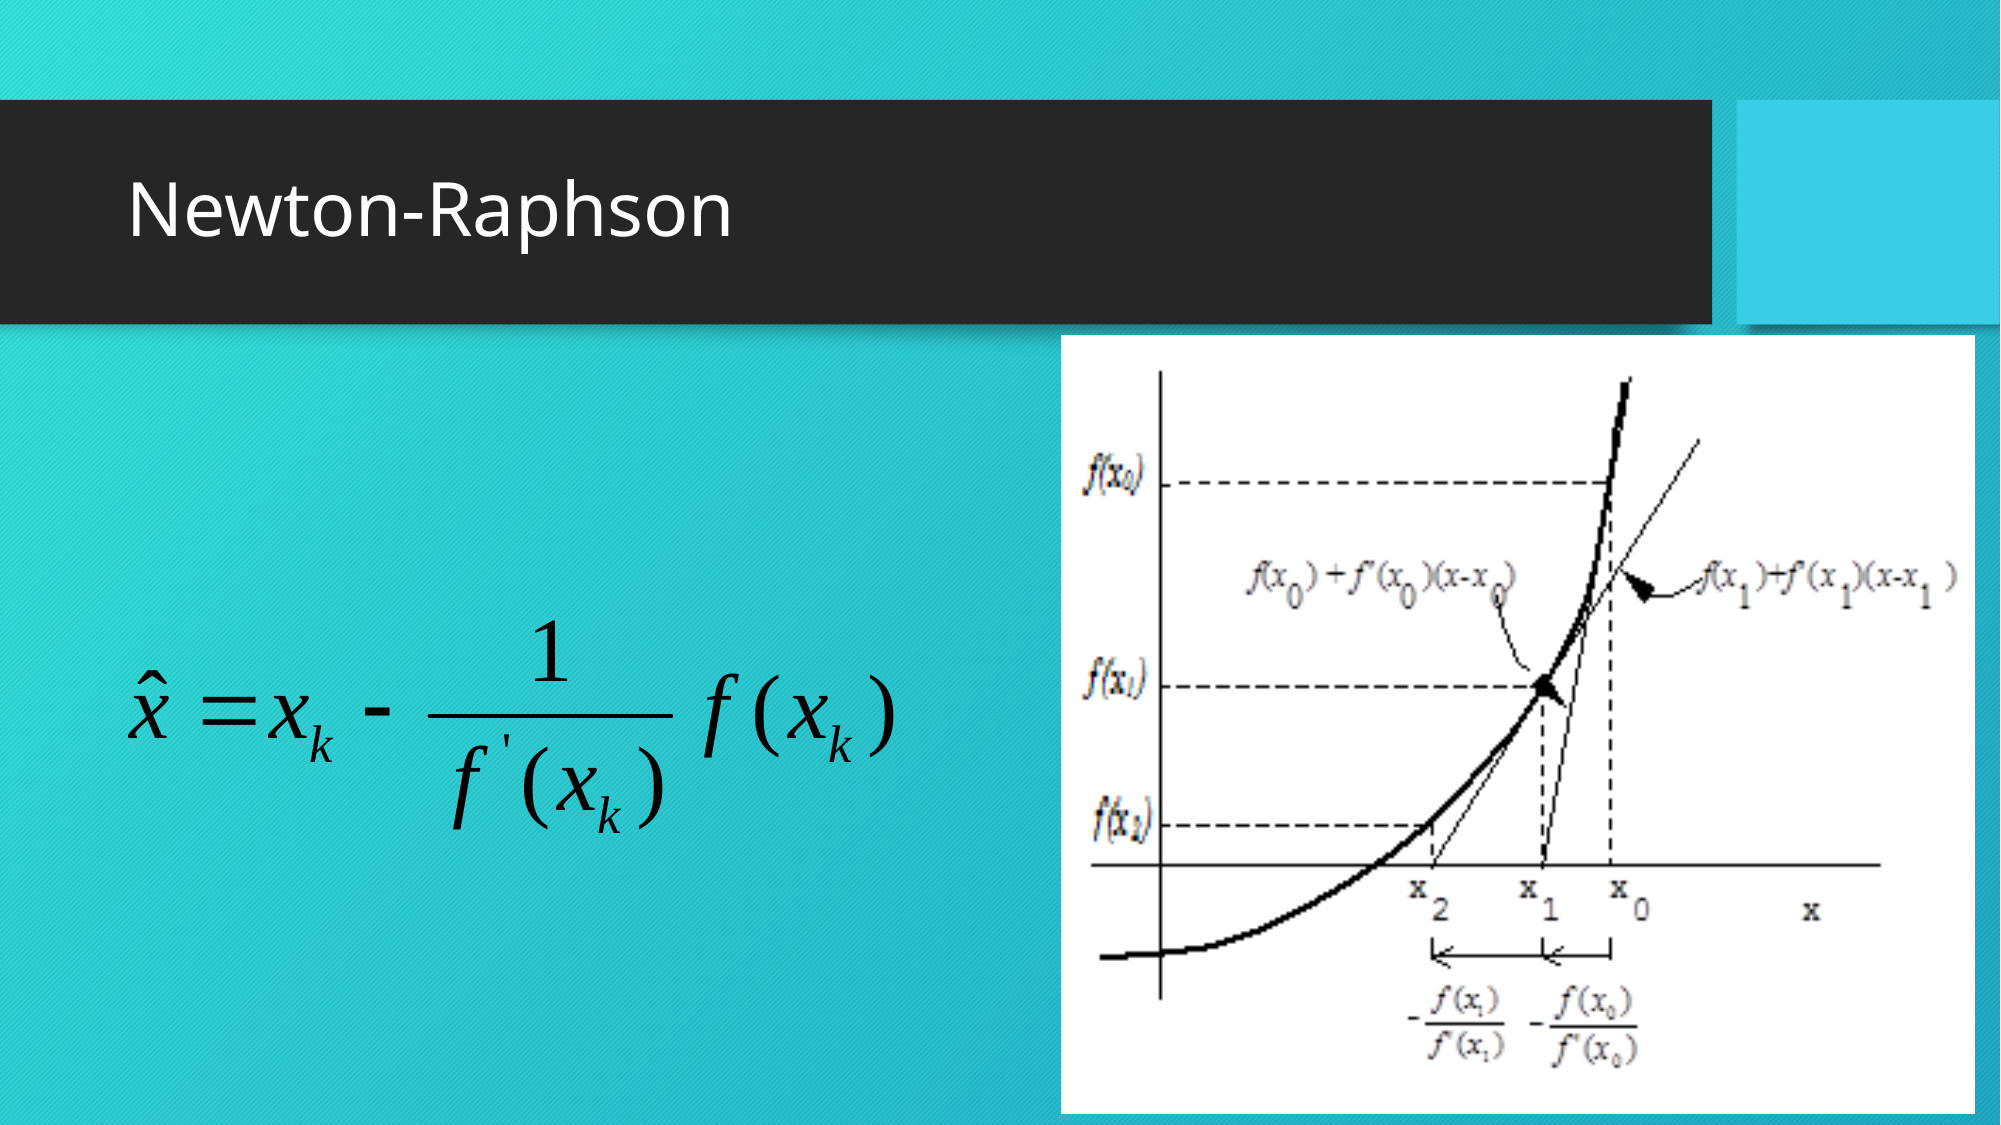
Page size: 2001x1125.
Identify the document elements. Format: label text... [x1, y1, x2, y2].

picture [0, 325, 2000, 1115]
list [111, 593, 918, 857]
title Newton-Raphson [111, 123, 1689, 301]
